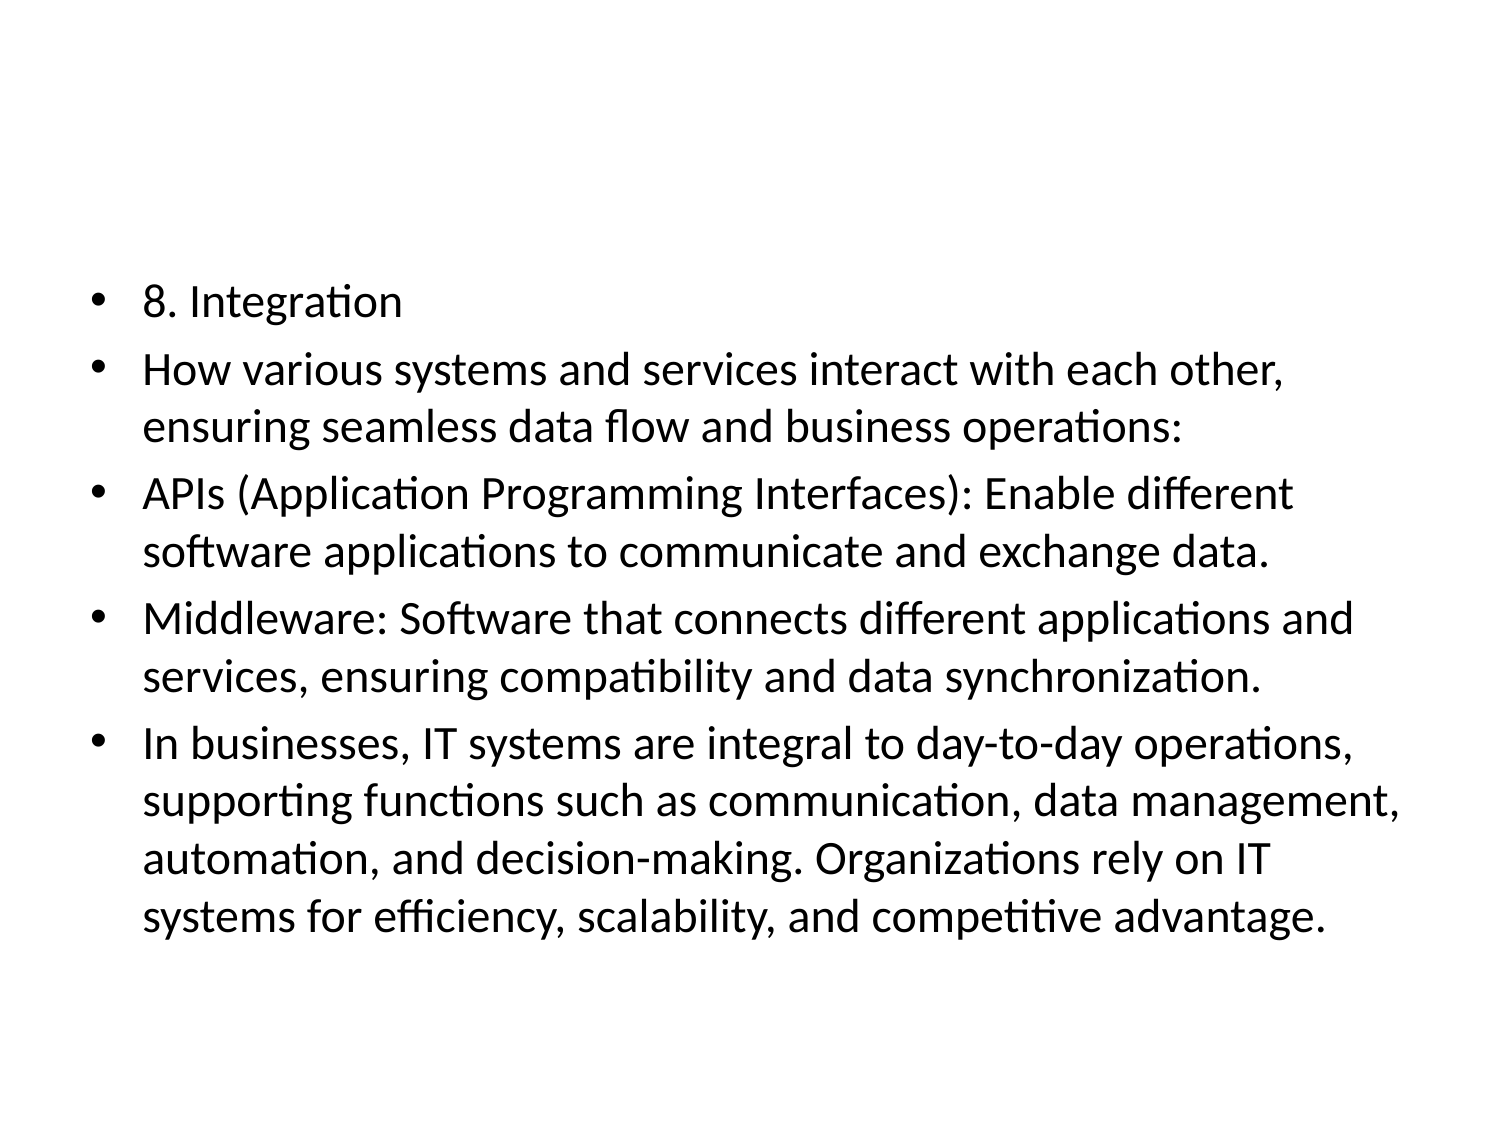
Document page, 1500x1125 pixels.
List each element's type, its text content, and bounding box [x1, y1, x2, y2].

list 8. Integration How various systems and services interact with each other, ensuring seamless data flow and business operations: APIs (Application Programming Interfaces): Enable different software applications to communicate and exchange data. Middleware: Software that connects different applications and services, ensuring compatibility and data synchronization. In businesses, IT systems are integral to day-to-day operations, supporting functions such as communication, data management, automation, and decision-making. Organizations rely on IT systems for efficiency, scalability, and competitive advantage. [75, 262, 1425, 1005]
